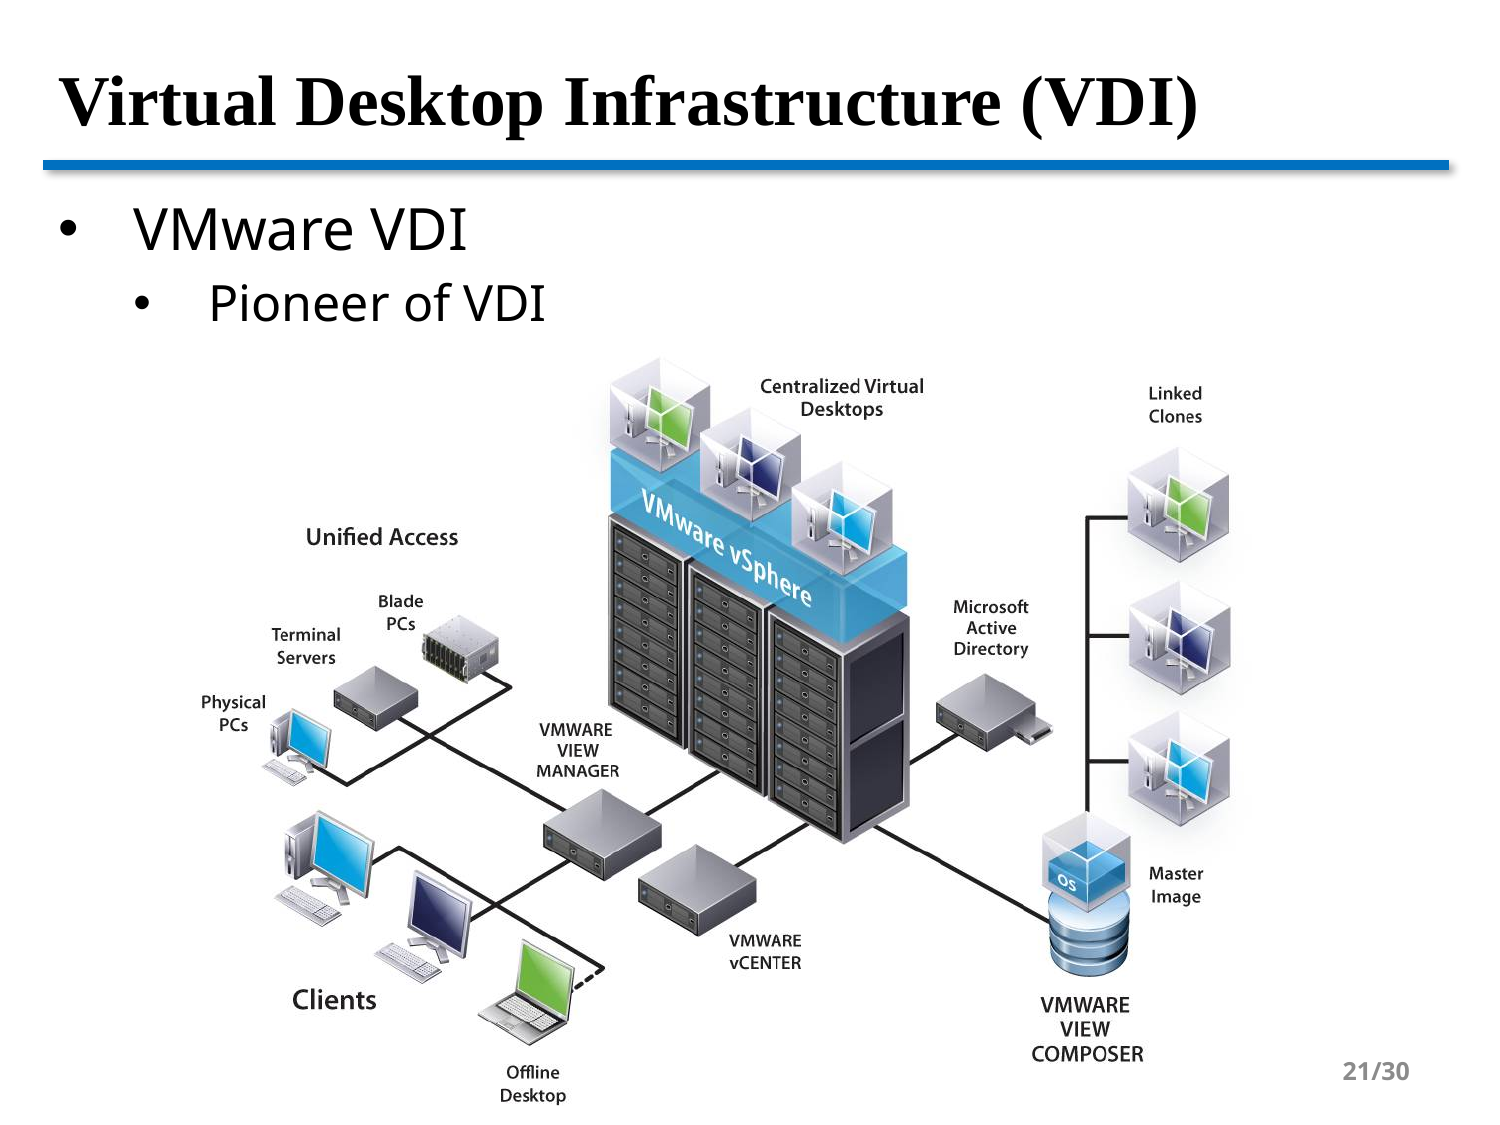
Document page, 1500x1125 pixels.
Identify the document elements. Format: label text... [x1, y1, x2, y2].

slide_number 21/30 [1275, 1042, 1425, 1103]
picture [199, 344, 1270, 1107]
list VMware VDI Pioneer of VDI [43, 184, 1449, 1012]
title Virtual Desktop Infrastructure (VDI) [43, 21, 1449, 173]
